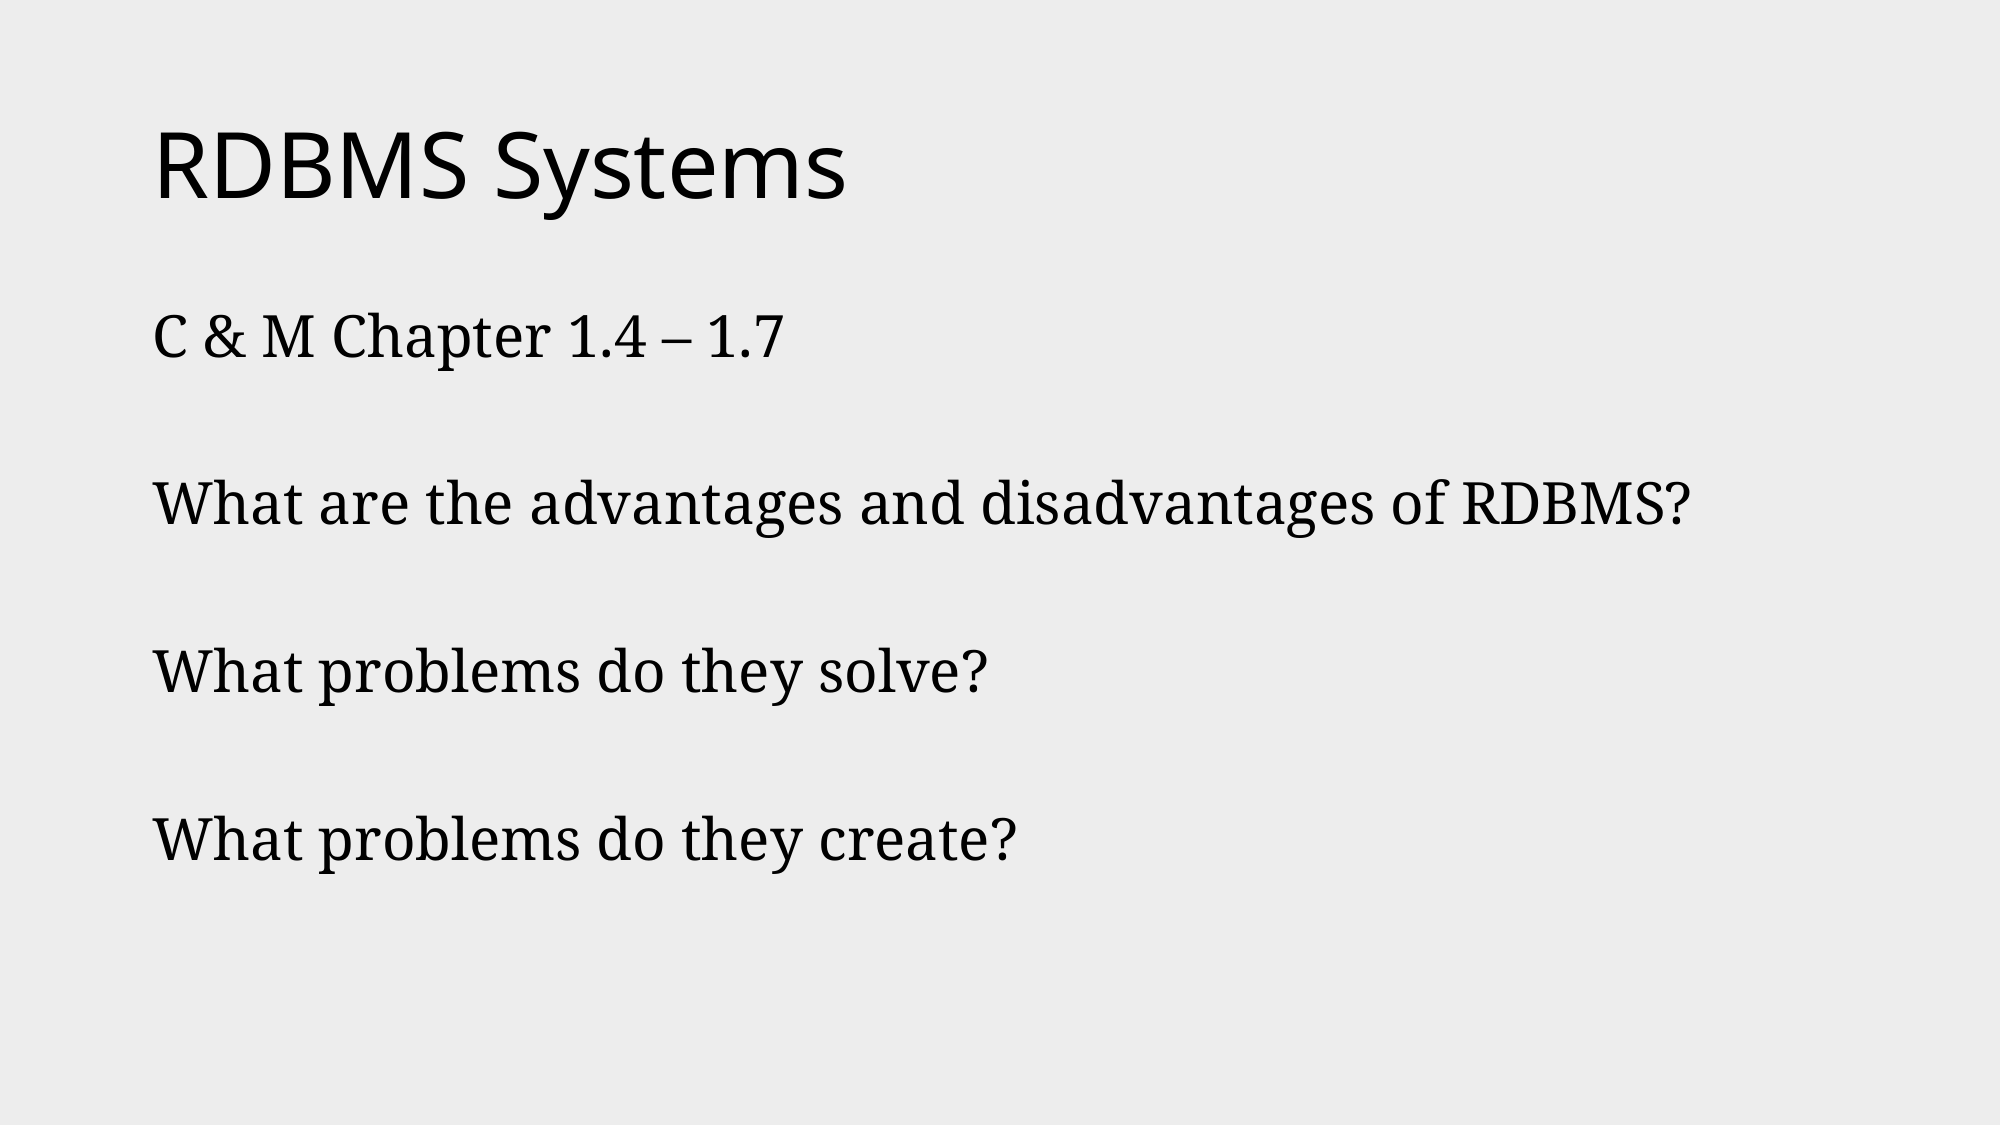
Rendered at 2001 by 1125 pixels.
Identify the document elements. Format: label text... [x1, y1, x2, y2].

title RDBMS Systems [137, 59, 1863, 278]
list C & M Chapter 1.4 – 1.7 What are the advantages and disadvantages of RDBMS? What problems do they solve? What problems do they create? [137, 299, 1863, 1014]
